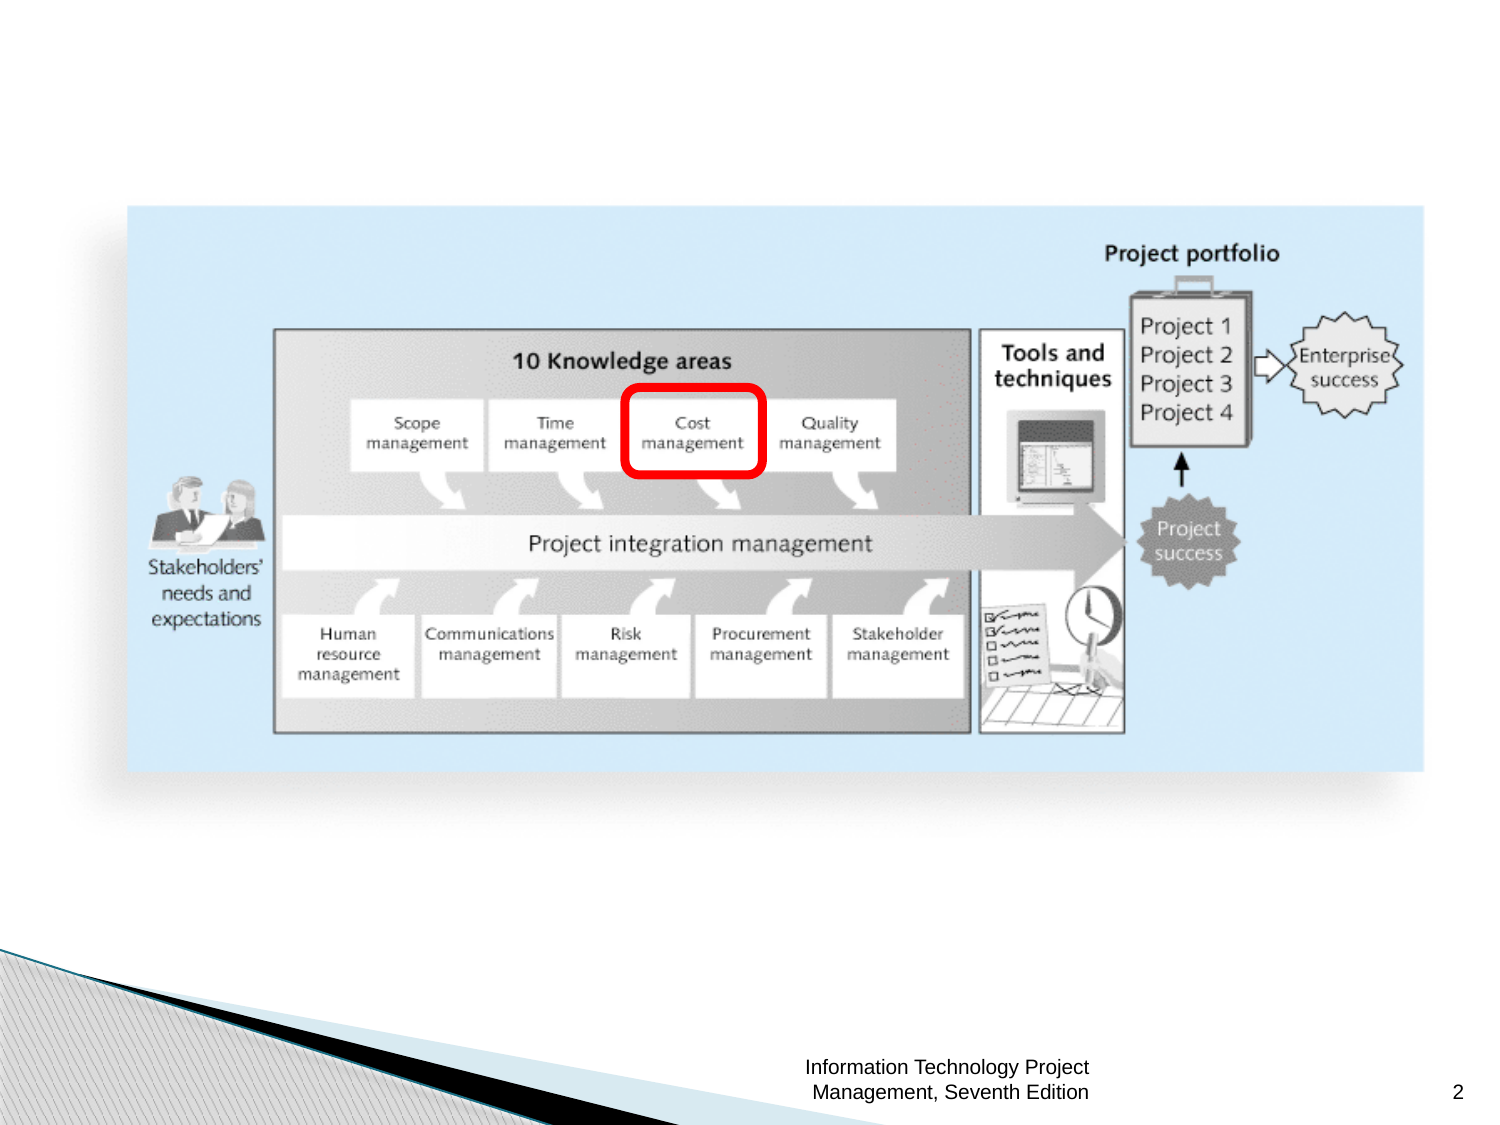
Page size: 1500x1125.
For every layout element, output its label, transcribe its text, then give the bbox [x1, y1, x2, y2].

footer Information Technology Project Management, Seventh Edition [718, 1051, 1105, 1112]
slide_number 2 [1418, 1051, 1479, 1112]
picture [44, 187, 1446, 851]
